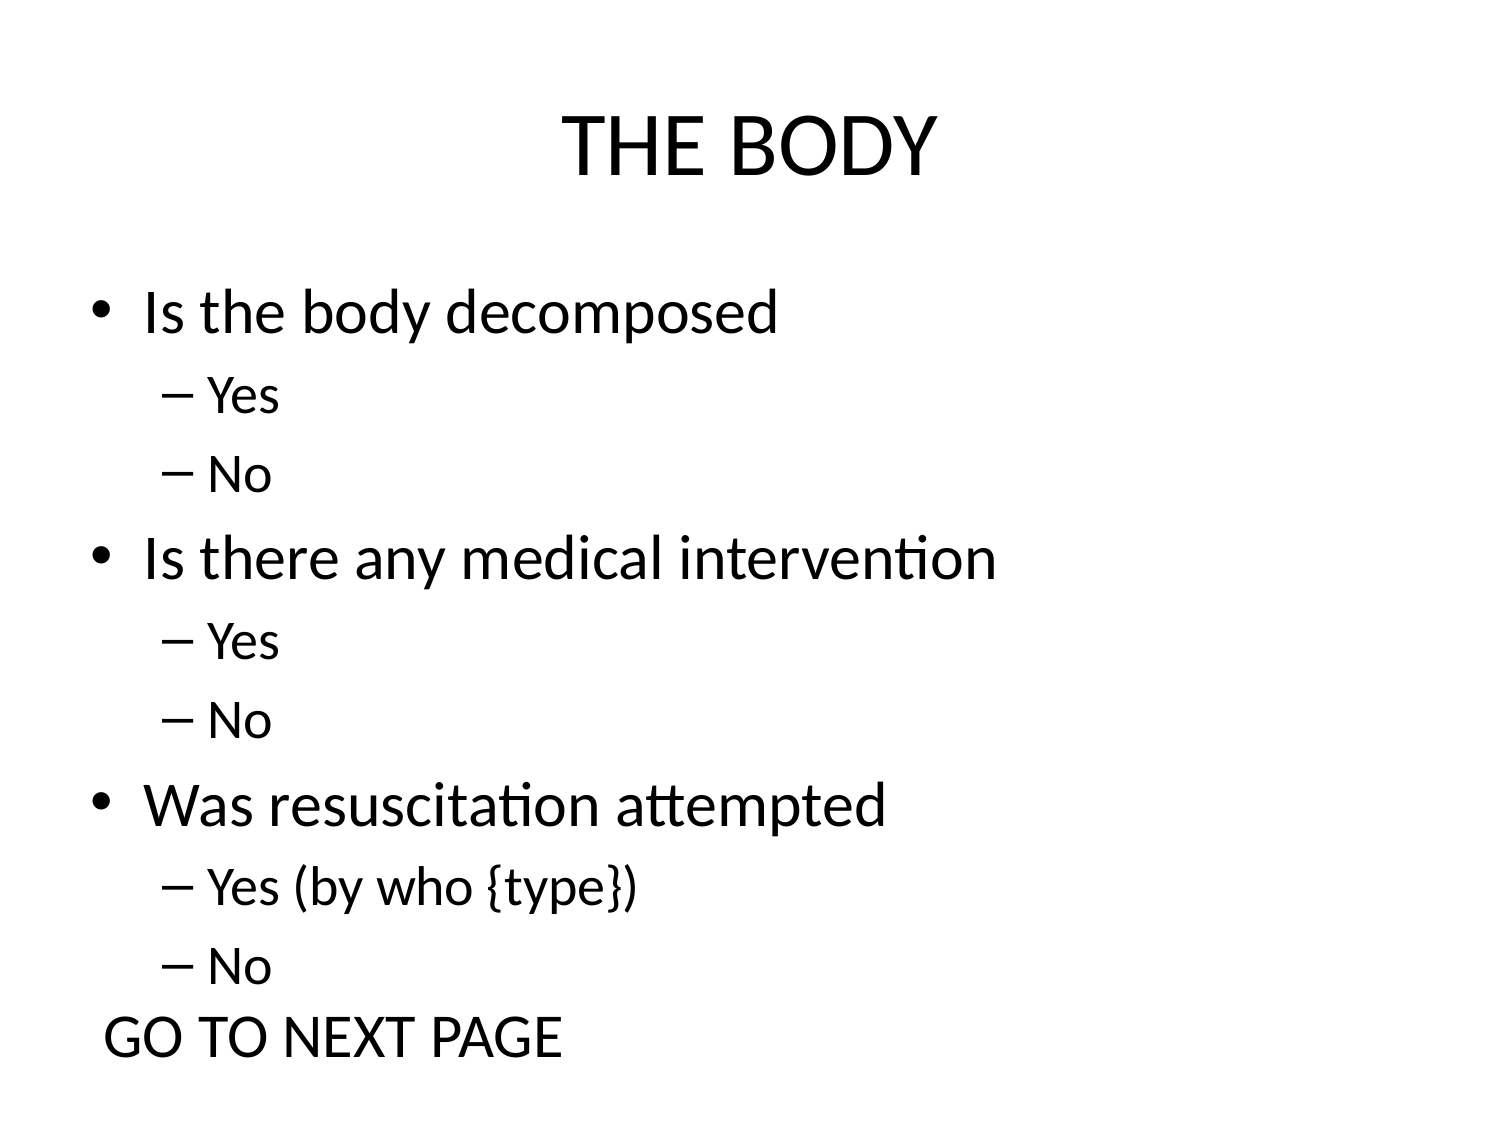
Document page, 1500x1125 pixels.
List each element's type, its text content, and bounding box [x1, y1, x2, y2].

list Is the body decomposed Yes No Is there any medical intervention Yes No Was resuscitation attempted Yes (by who {type}) No [75, 262, 1425, 1005]
title THE BODY [75, 45, 1425, 233]
text_box GO TO NEXT PAGE [88, 987, 597, 1078]
